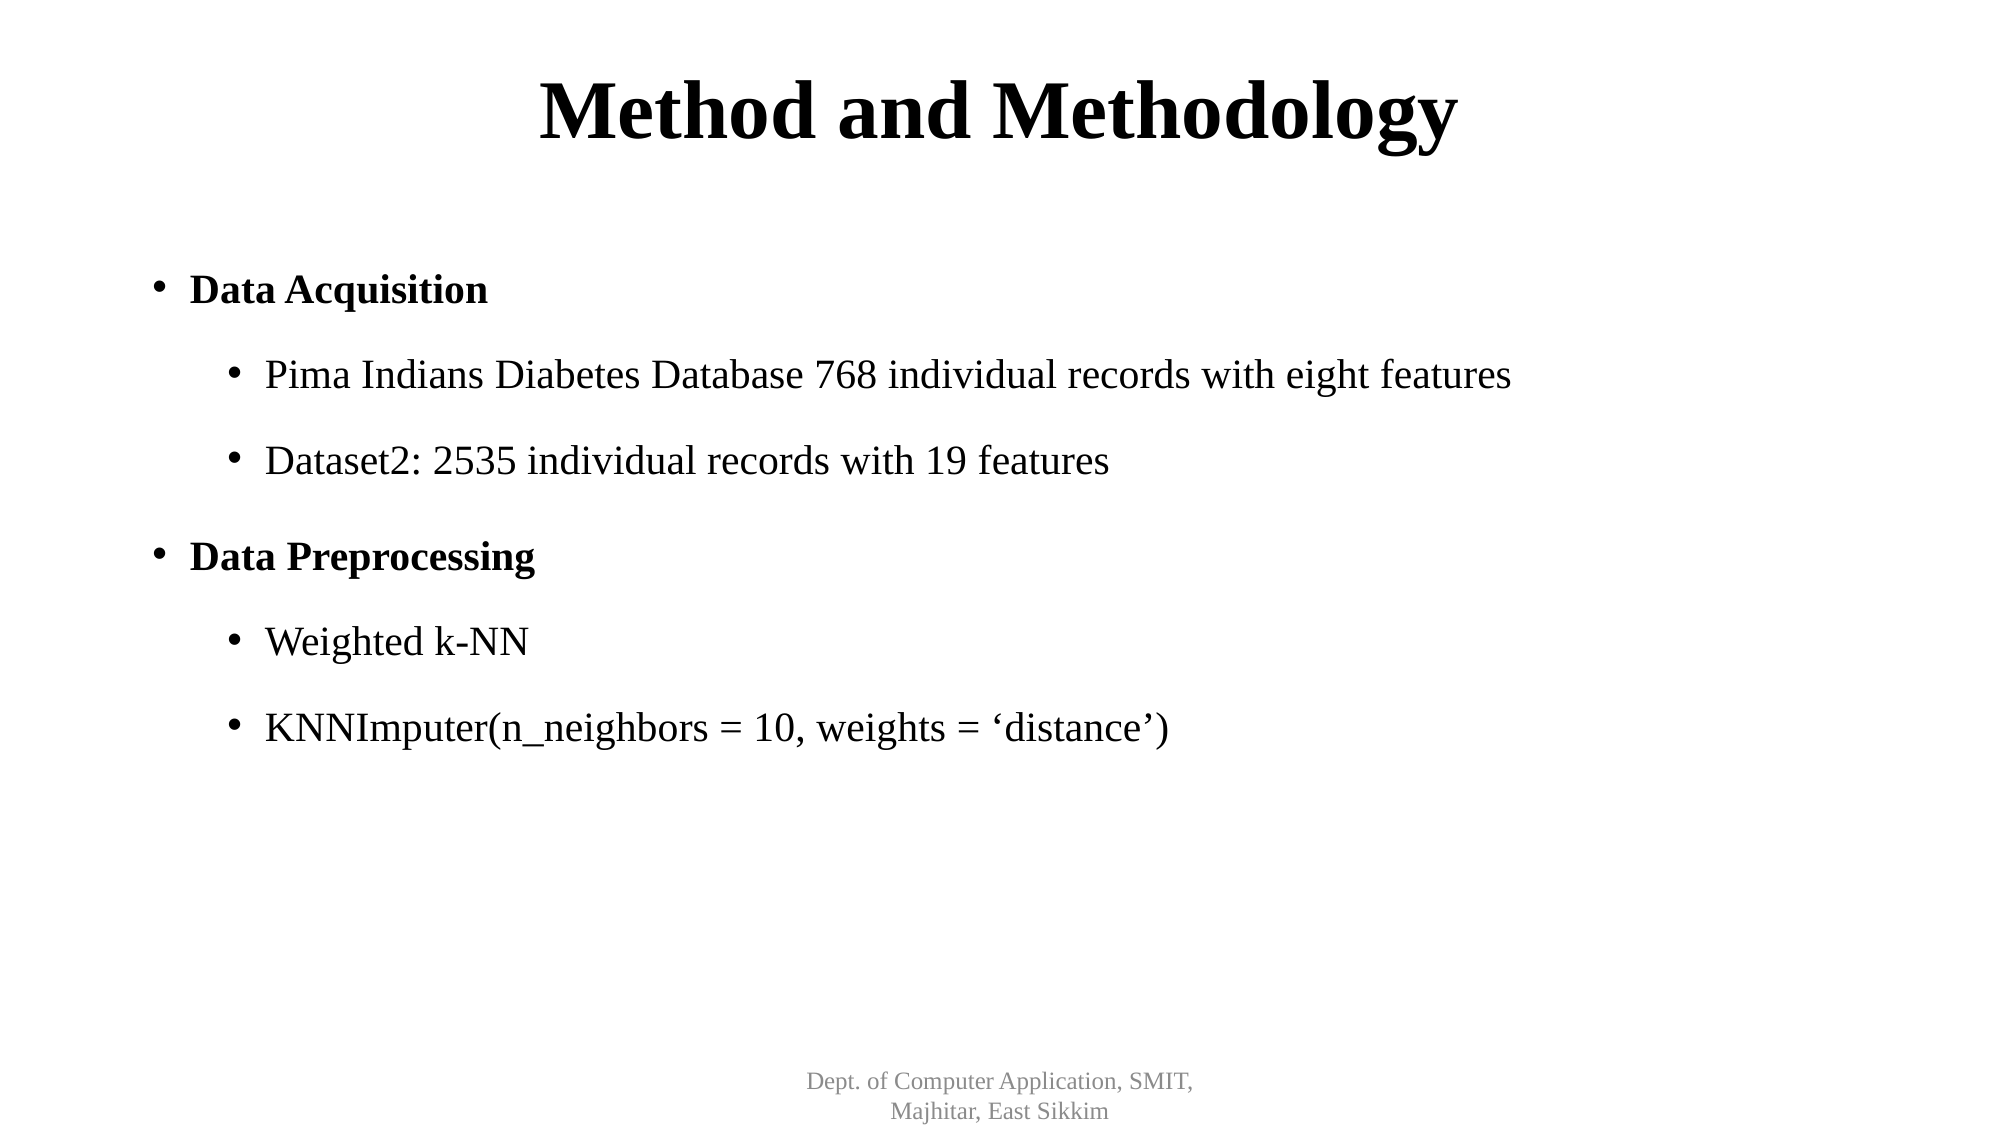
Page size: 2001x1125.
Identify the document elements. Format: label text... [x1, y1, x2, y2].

list Data Acquisition Pima Indians Diabetes Database 768 individual records with eight features Dataset2: 2535 individual records with 19 features Data Preprocessing Weighted k-NN KNNImputer(n_neighbors = 10, weights = ‘distance’) [137, 228, 1863, 1090]
footer Dept. of Computer Application, SMIT, Majhitar, East Sikkim [762, 1065, 1238, 1125]
title Method and Methodology [137, 35, 1863, 189]
